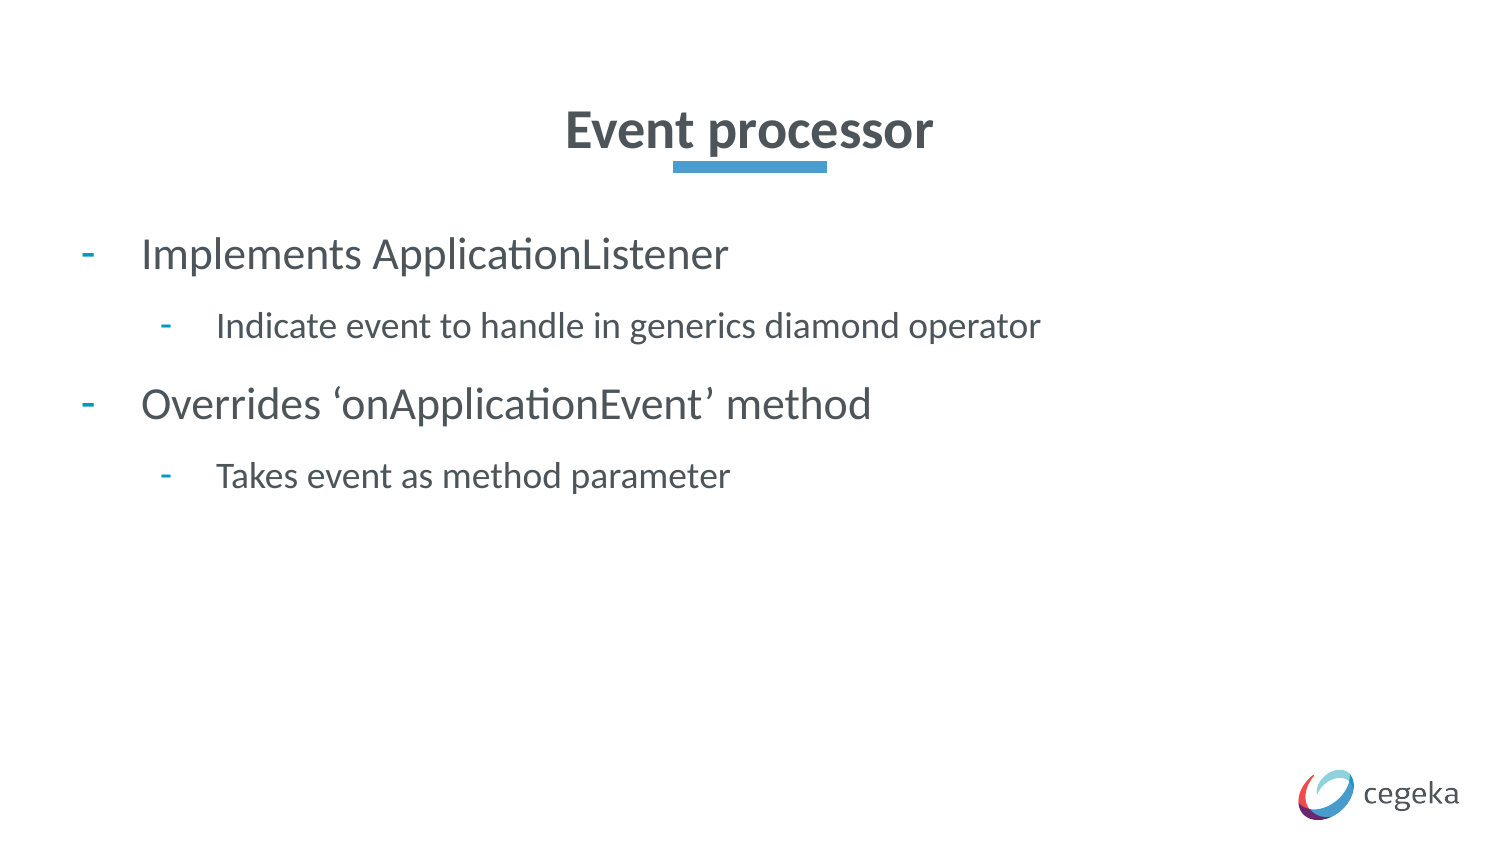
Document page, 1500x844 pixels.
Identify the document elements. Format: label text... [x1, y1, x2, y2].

list Implements ApplicationListener Indicate event to handle in generics diamond operator Overrides ‘onApplicationEvent’ method Takes event as method parameter [51, 189, 1449, 750]
picture [1293, 765, 1477, 829]
title Event processor [51, 72, 1449, 167]
